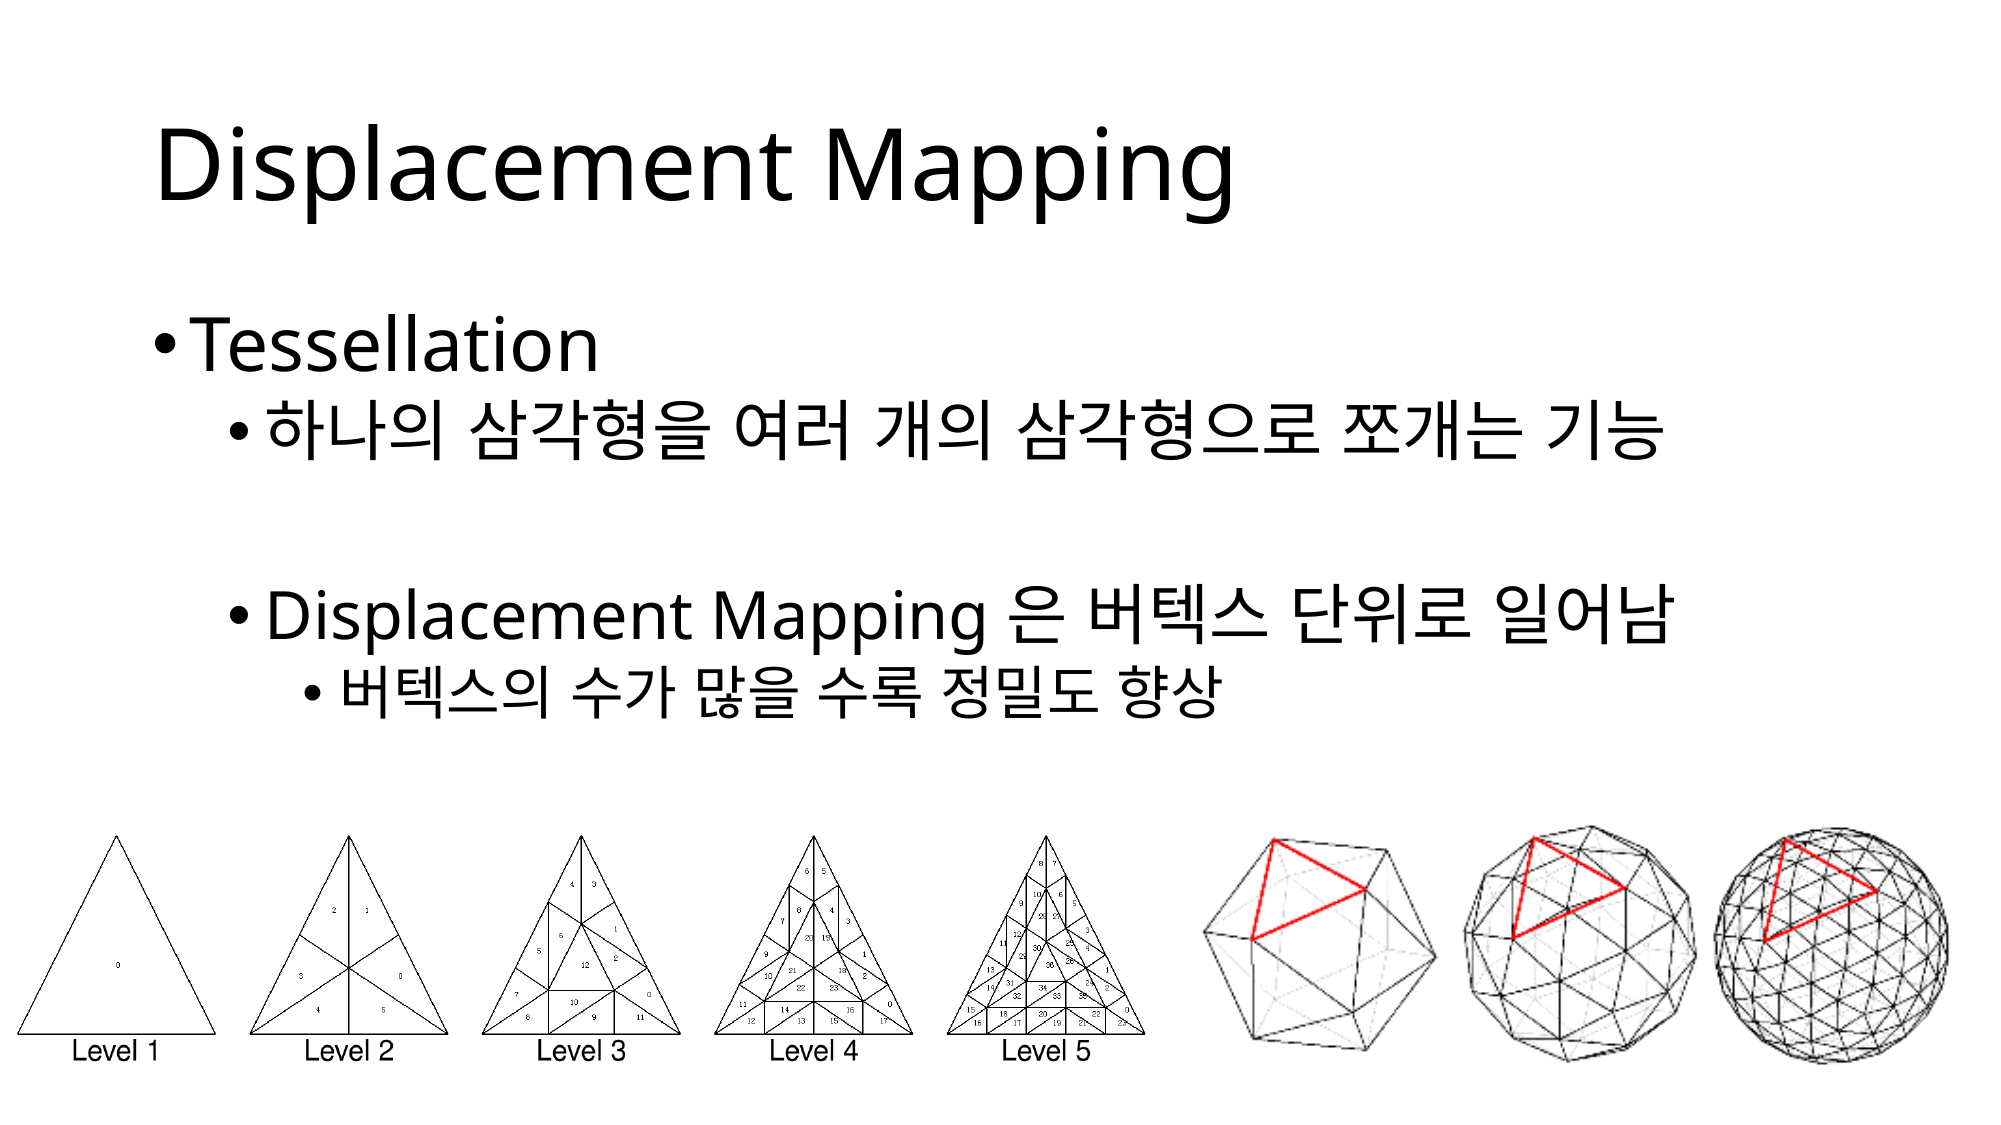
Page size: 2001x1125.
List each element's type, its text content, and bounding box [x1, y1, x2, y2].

title Displacement Mapping [137, 59, 1863, 278]
picture [1183, 811, 1977, 1083]
list Tessellation 하나의 삼각형을 여러 개의 삼각형으로 쪼개는 기능 Displacement Mapping은 버텍스 단위로 일어남 버텍스의 수가 많을 수록 정밀도 향상 [137, 299, 1863, 1014]
picture [0, 818, 1162, 1082]
